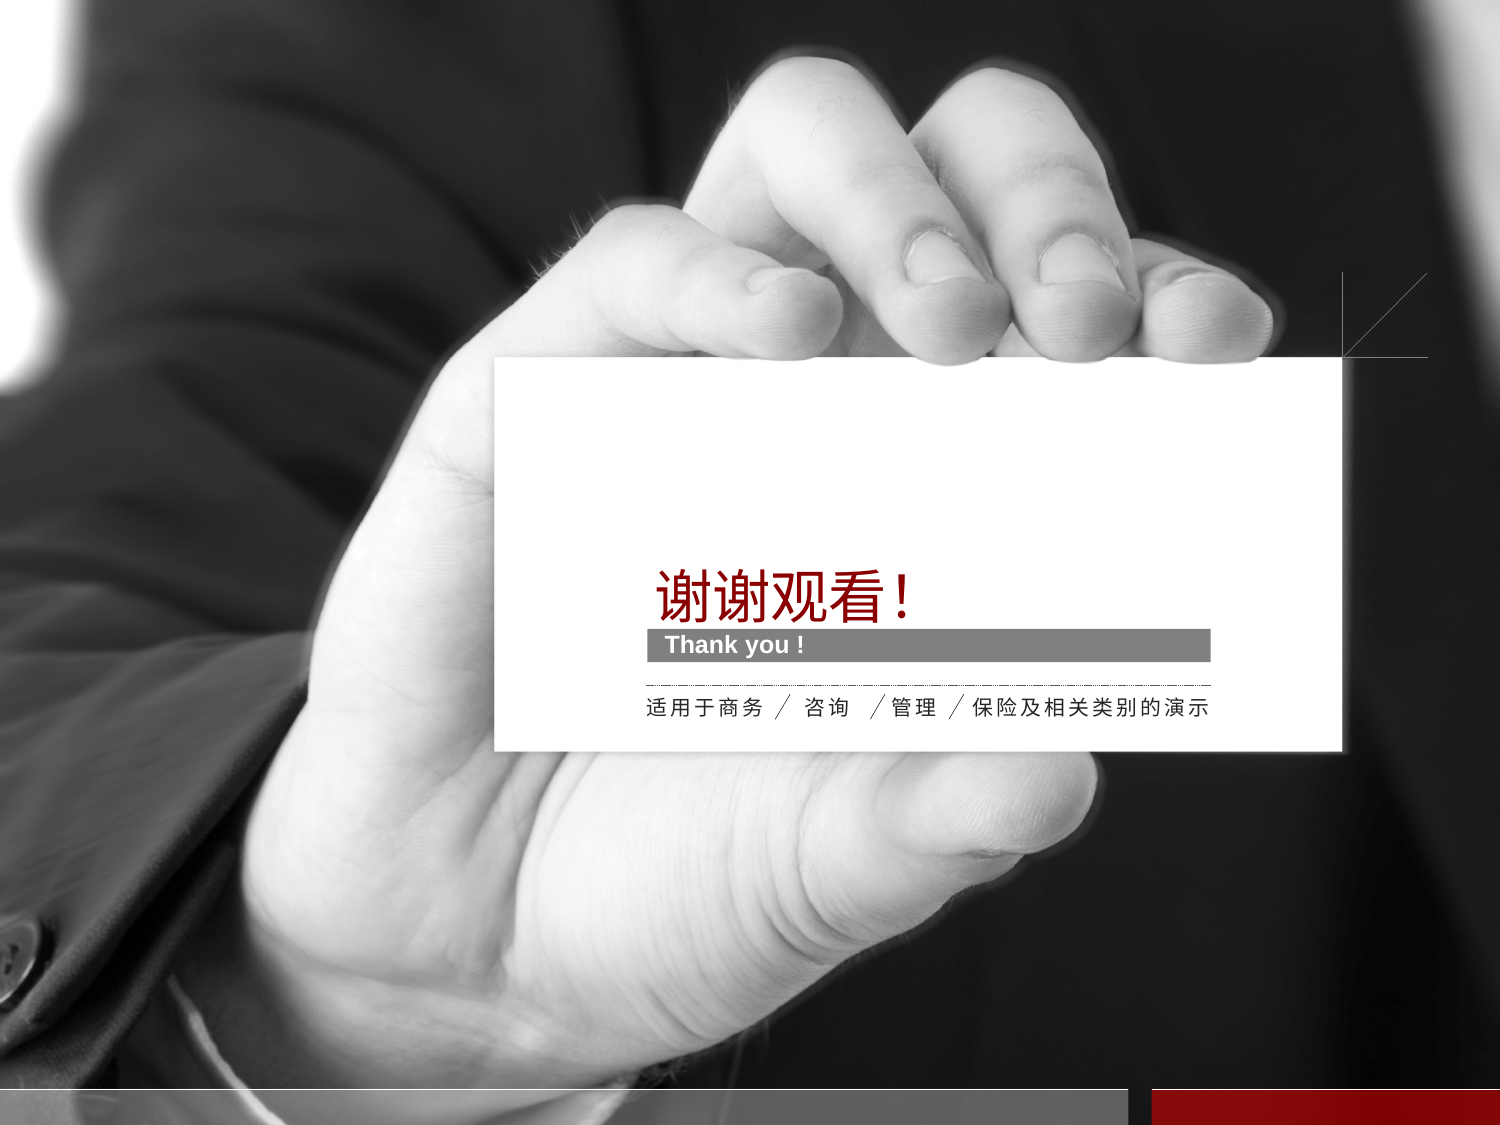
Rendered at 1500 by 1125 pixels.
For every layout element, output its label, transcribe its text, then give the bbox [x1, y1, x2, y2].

text_box 谢谢观看！ [639, 552, 961, 638]
picture [0, 0, 1500, 1125]
text_box [820, 627, 1213, 664]
text_box [645, 638, 649, 664]
text_box Thank you ! [649, 621, 820, 667]
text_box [631, 687, 1231, 729]
